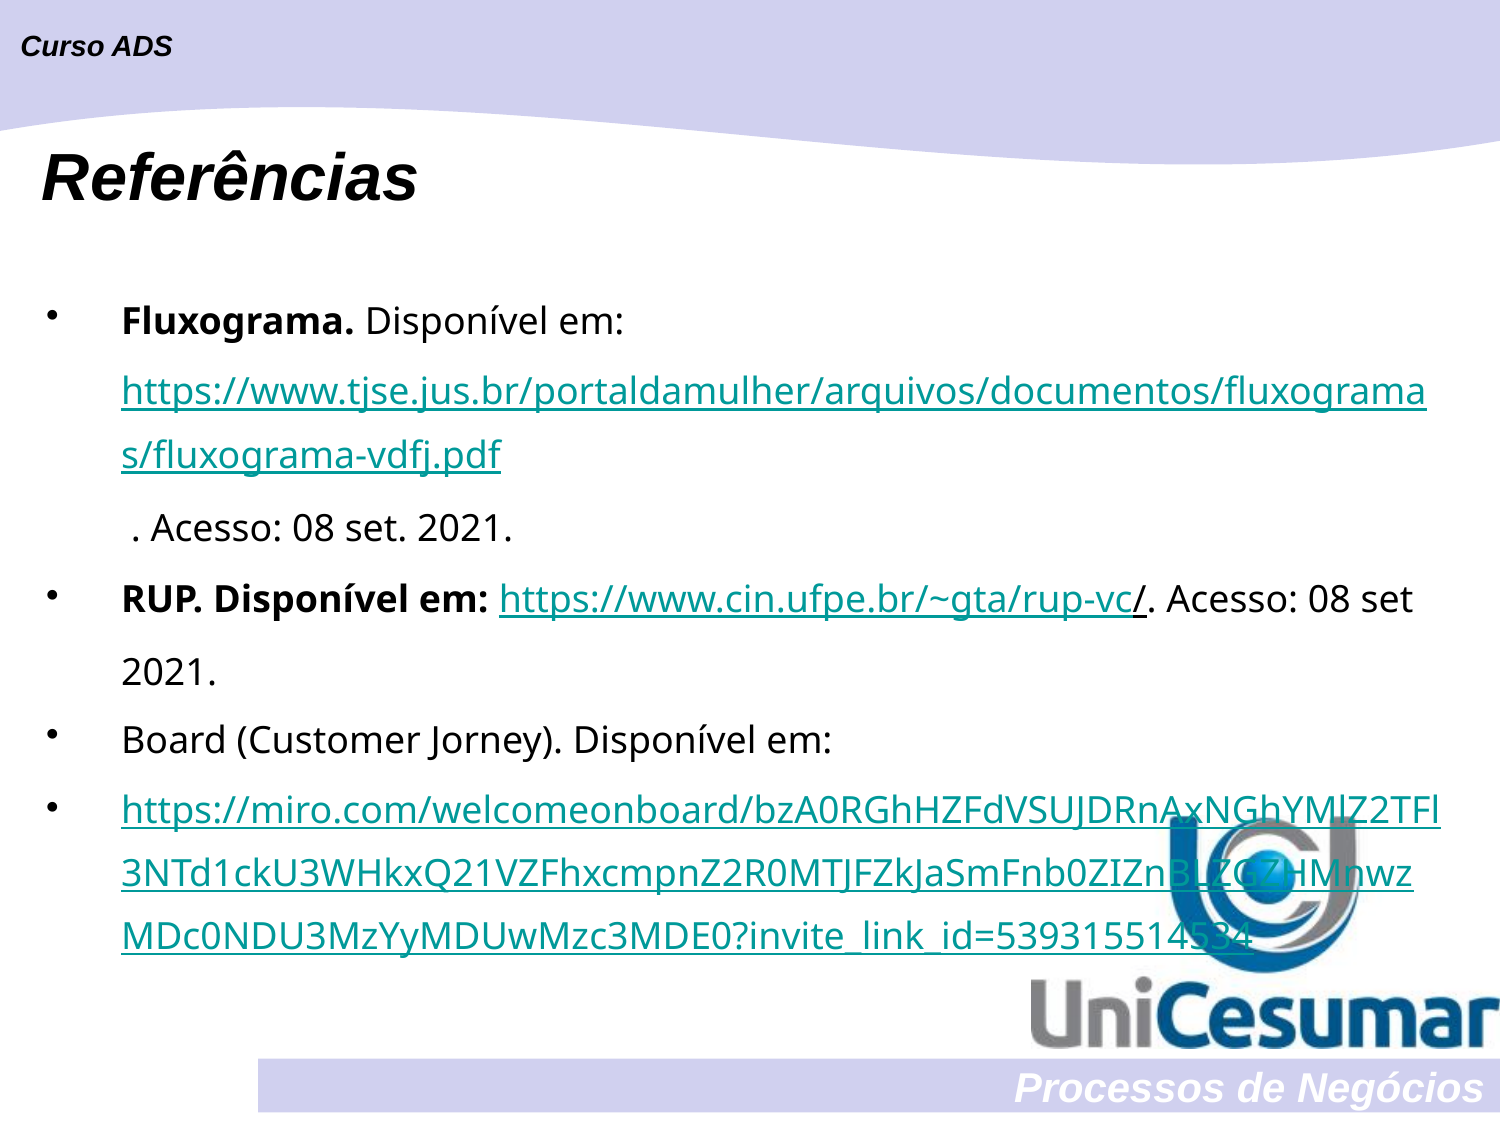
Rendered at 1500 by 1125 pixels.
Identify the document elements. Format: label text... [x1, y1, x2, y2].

picture [1031, 815, 1500, 1049]
text_box Referências [27, 113, 1459, 235]
text_box Fluxograma. Disponível em: https://www.tjse.jus.br/portaldamulher/arquivos/documentos/fluxogramas/fluxograma-vdfj.pdf . Acesso: 08 set. 2021. RUP. Disponível em: https://www.cin.ufpe.br/~gta/rup-vc/. Acesso: 08 set 2021. Board (Customer Jorney). Disponível em: https://miro.com/welcomeonboard/bzA0RGhHZFdVSUJDRnAxNGhYMlZ2TFl3NTd1ckU3WHkxQ21VZFhxcmpnZ2R0MTJFZkJaSmFnb0ZIZnBLZGZHMnwzMDc0NDU3MzYyMDUwMzc3MDE0?invite_link_id=539315514534 [31, 267, 1459, 1012]
